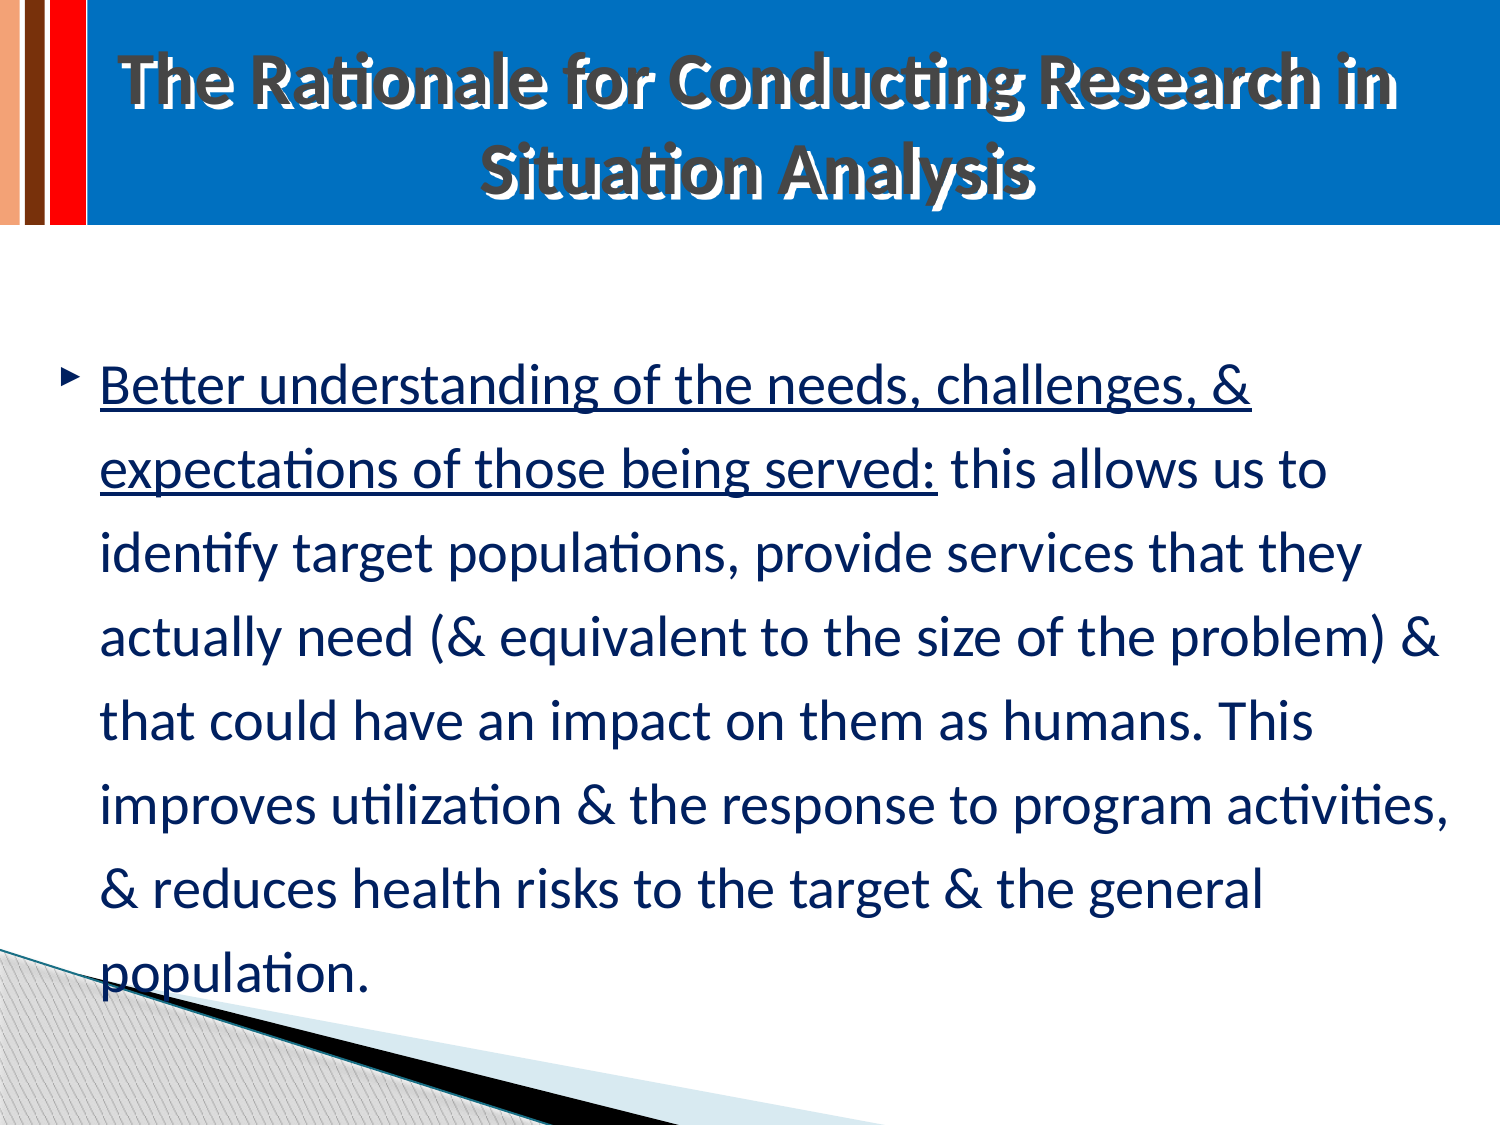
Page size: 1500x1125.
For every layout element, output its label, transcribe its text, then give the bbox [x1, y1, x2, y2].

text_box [0, 0, 1500, 226]
list Better understanding of the needs, challenges, & expectations of those being served: this allows us to identify target populations, provide services that they actually need (& equivalent to the size of the problem) & that could have an impact on them as humans. This improves utilization & the response to program activities, & reduces health risks to the target & the general population. [24, 324, 1488, 1125]
